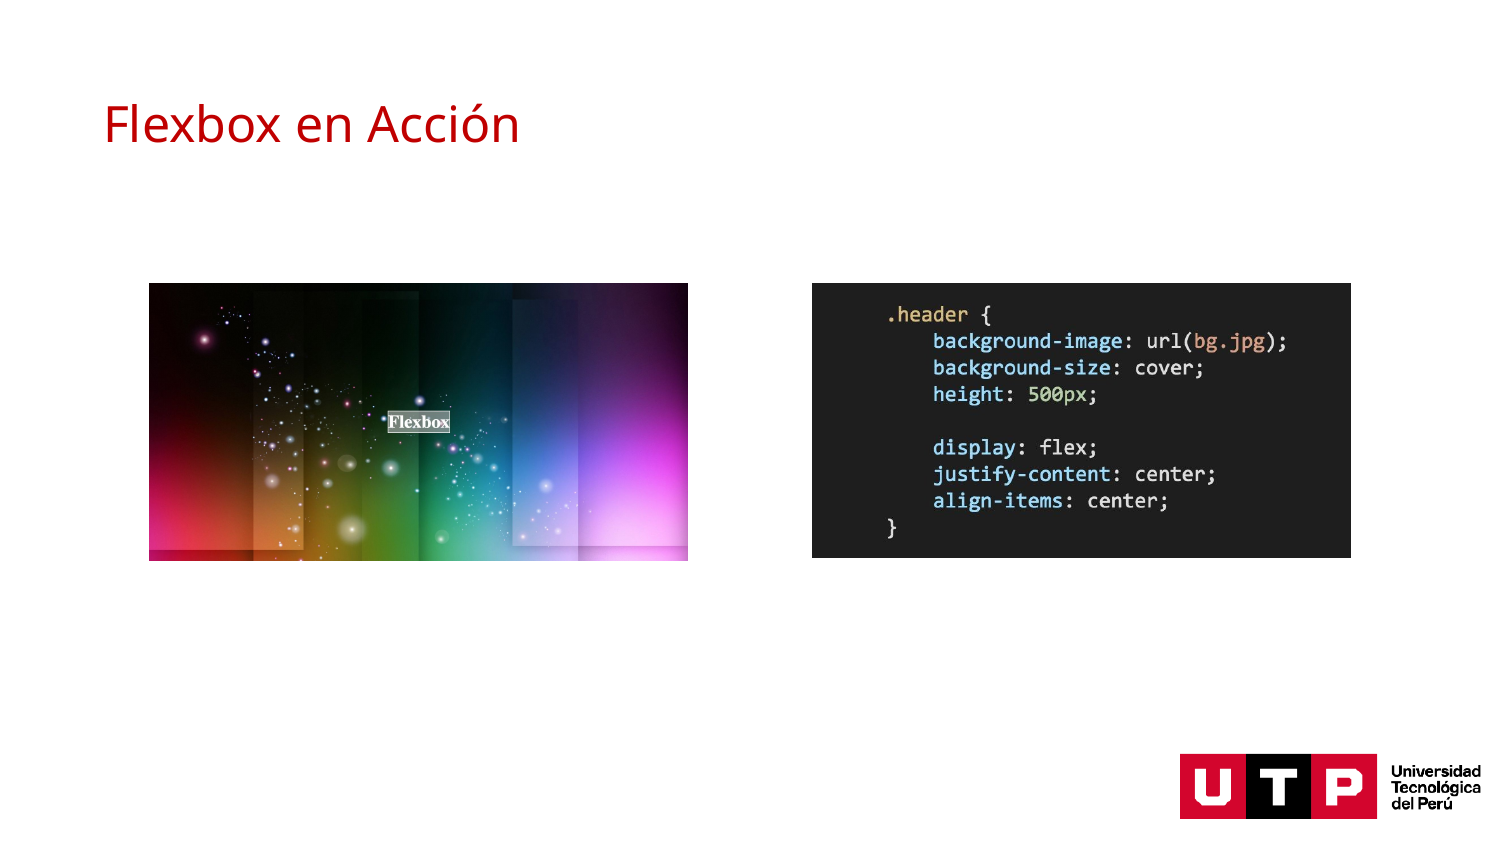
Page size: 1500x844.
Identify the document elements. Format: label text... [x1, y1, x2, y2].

picture [812, 282, 1352, 559]
picture [148, 282, 688, 561]
title Flexbox en Acción [103, 44, 1397, 208]
picture [1180, 752, 1500, 820]
